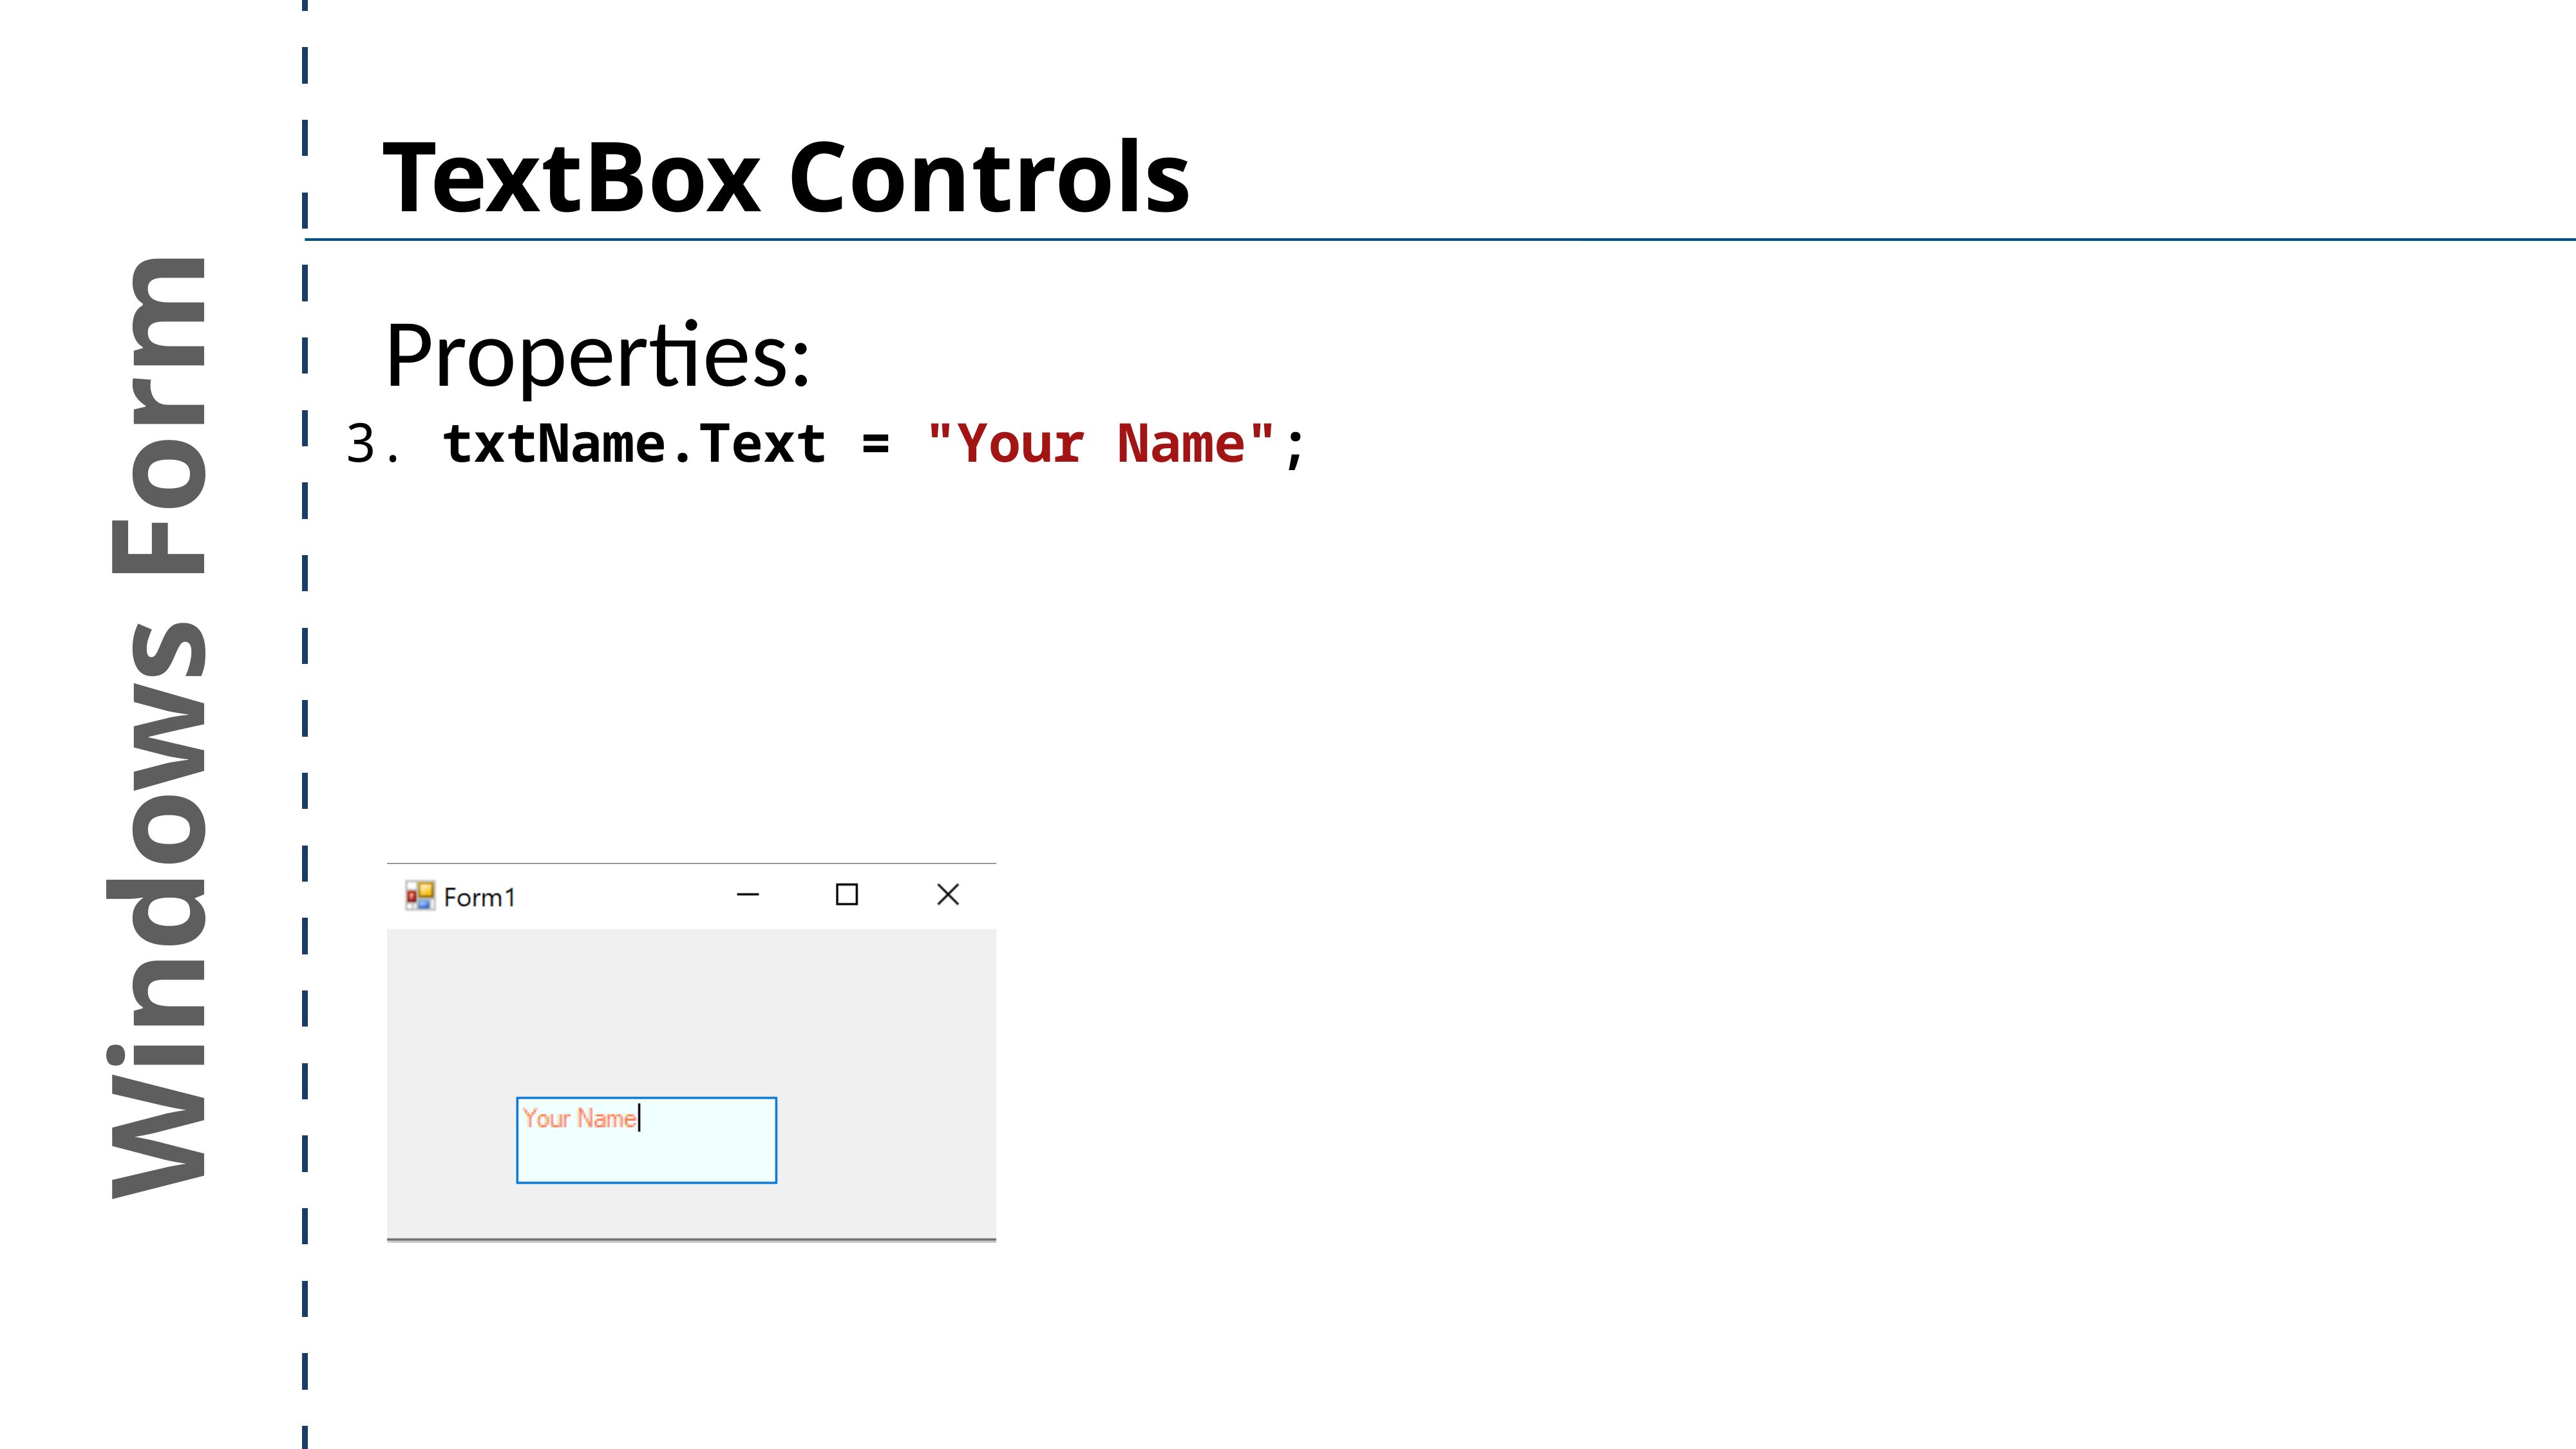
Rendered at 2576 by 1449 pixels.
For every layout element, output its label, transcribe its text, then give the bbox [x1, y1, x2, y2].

picture [387, 863, 996, 1243]
text_box Properties: [374, 285, 825, 403]
text_box 3. txtName.Text = "Your Name"; [335, 403, 1320, 478]
text_box Windows Form [68, 242, 238, 1208]
text_box TextBox Controls [372, 109, 1202, 236]
